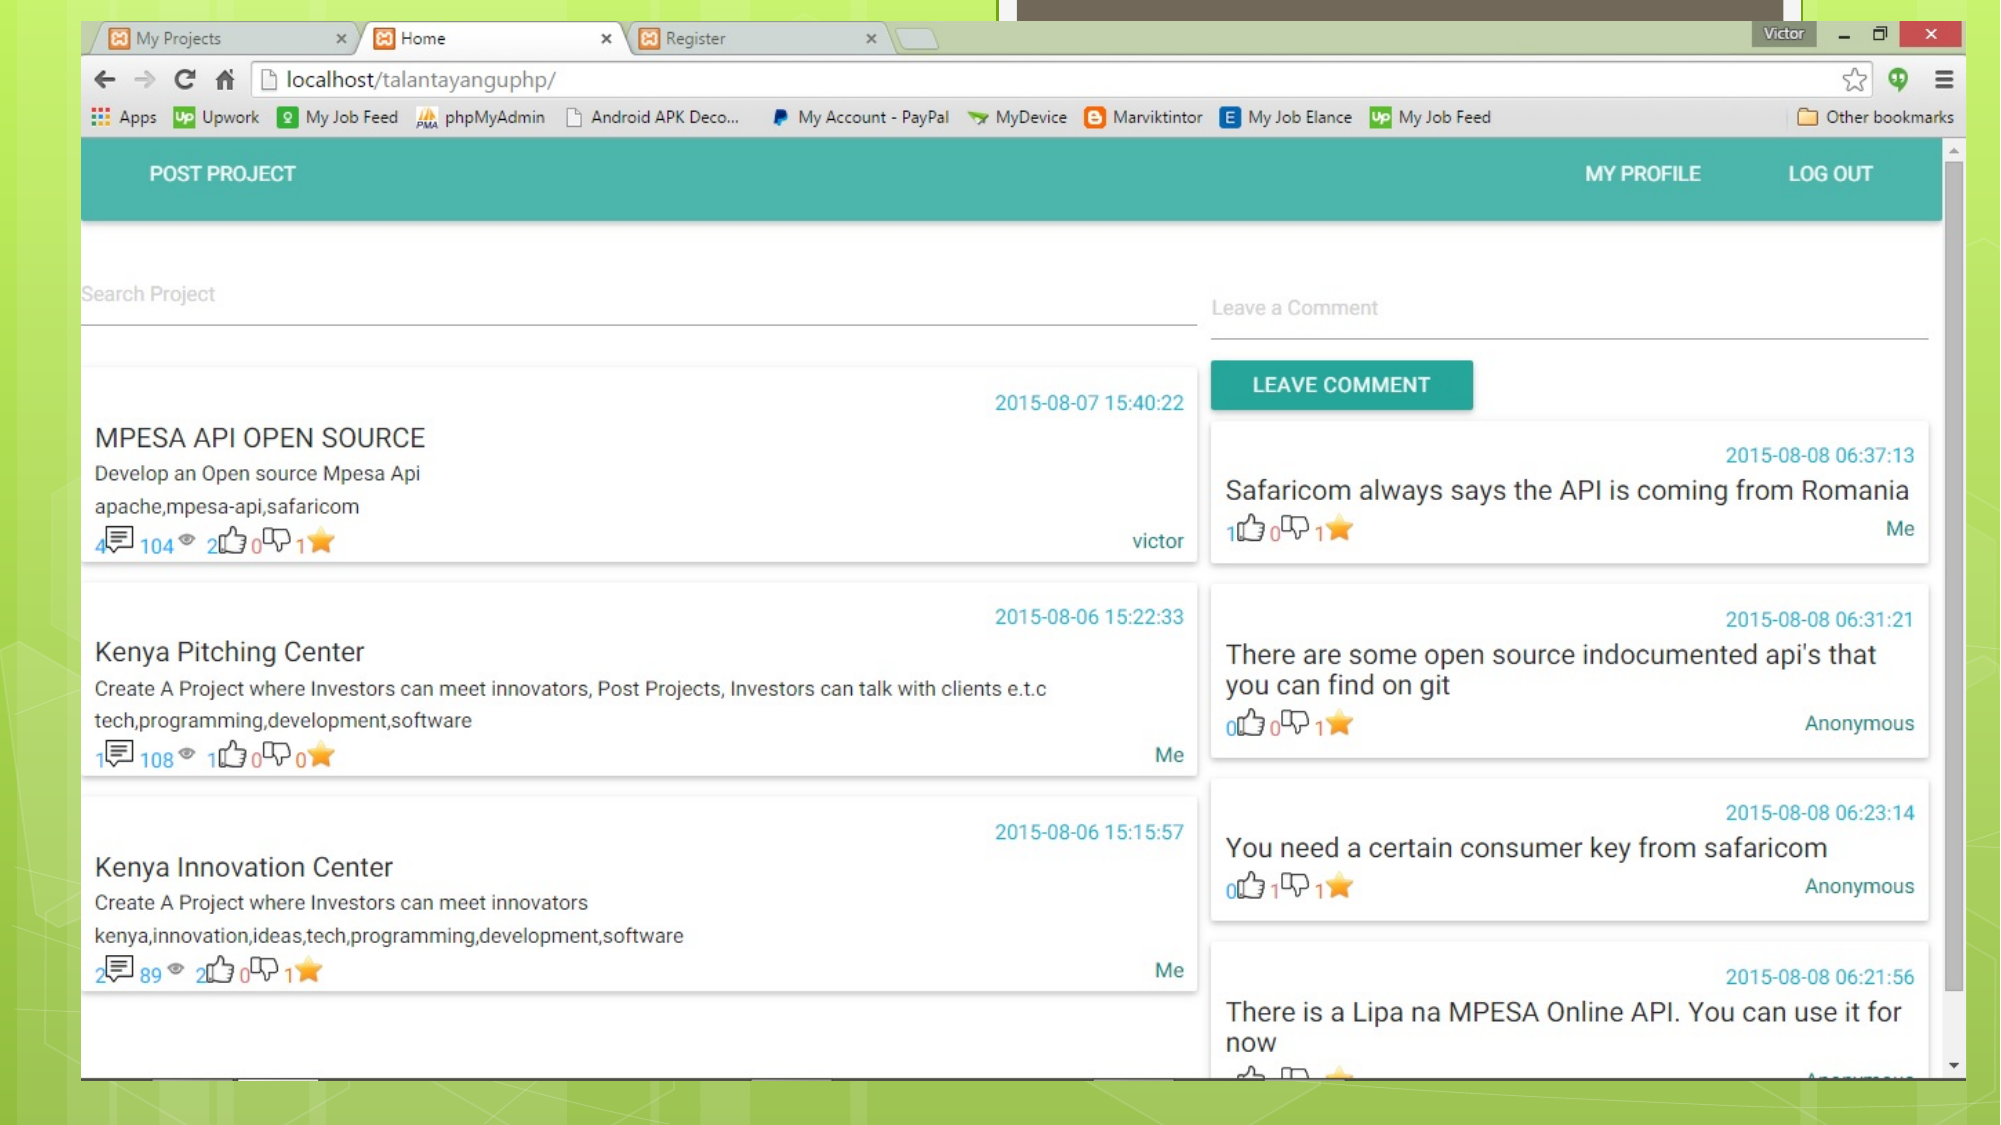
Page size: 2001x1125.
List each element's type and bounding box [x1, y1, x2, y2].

picture [81, 20, 1966, 1081]
